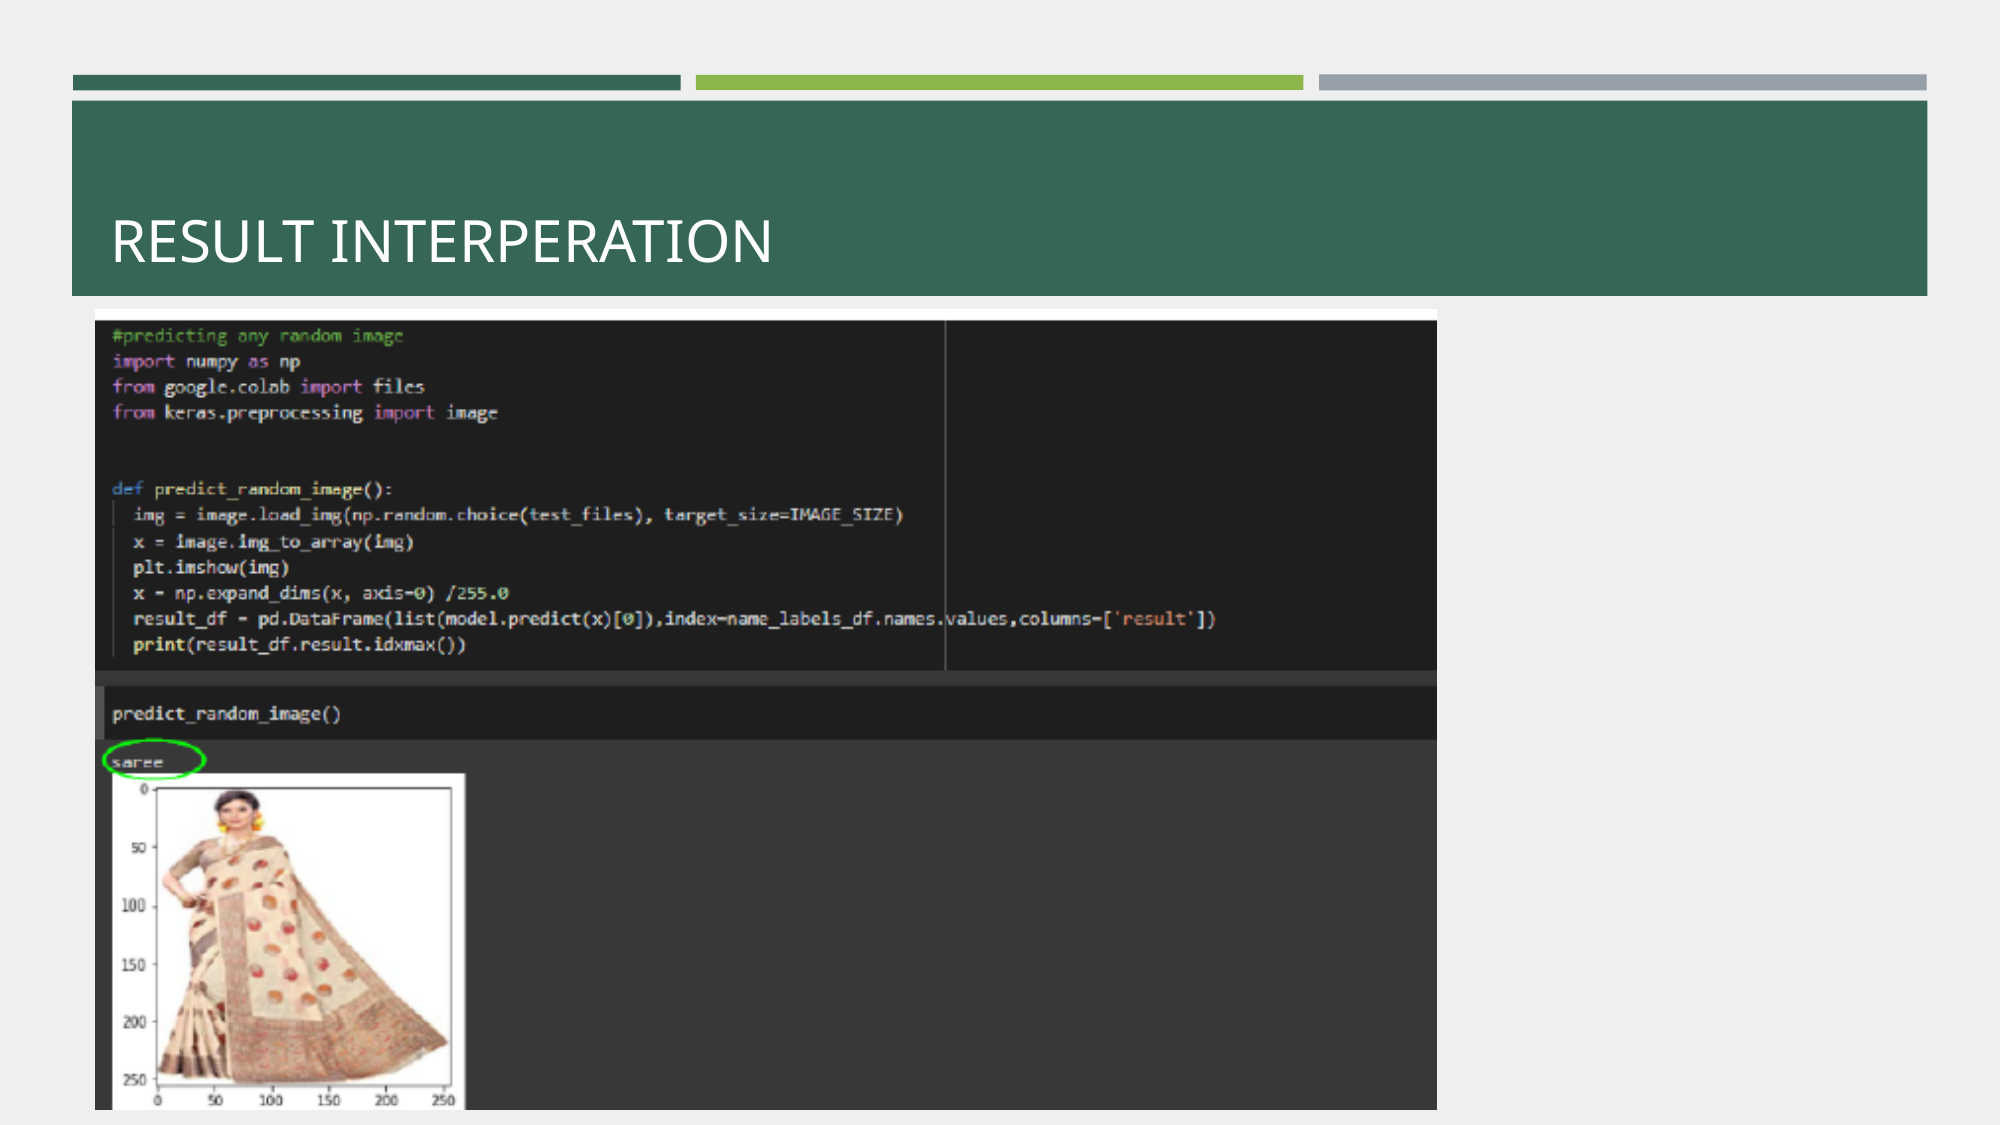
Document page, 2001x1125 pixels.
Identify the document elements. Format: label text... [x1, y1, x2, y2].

picture [94, 309, 1437, 1110]
title RESULT INTERPERATION [95, 115, 1905, 282]
